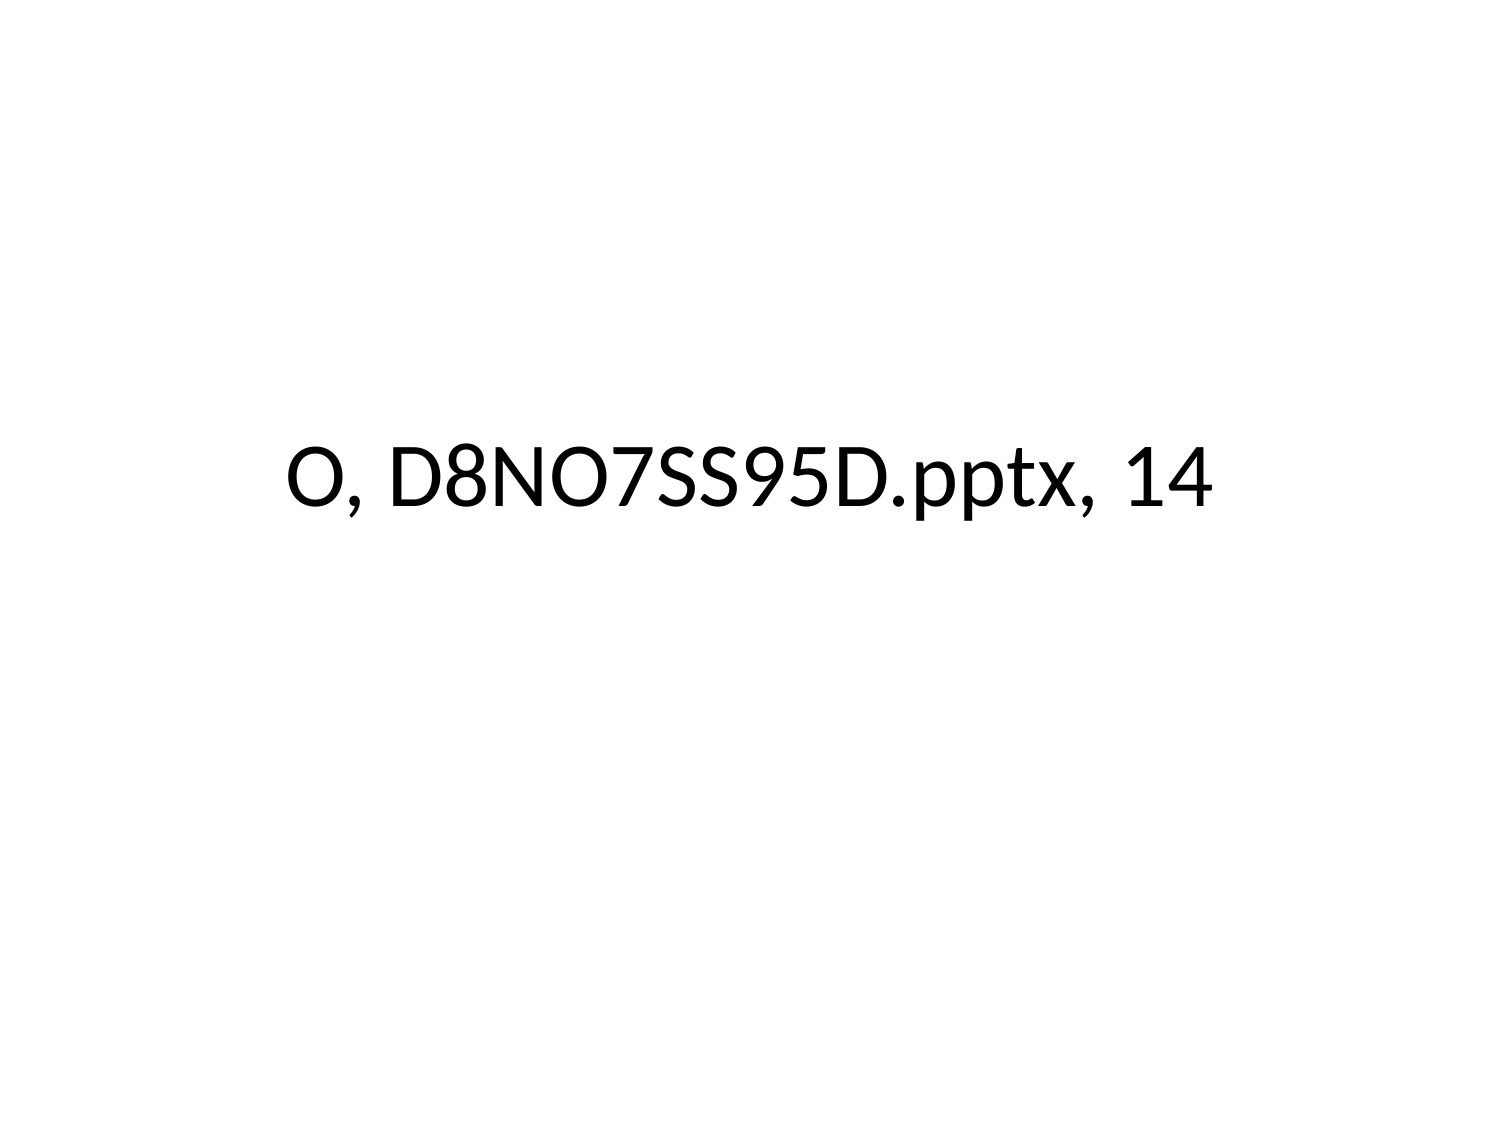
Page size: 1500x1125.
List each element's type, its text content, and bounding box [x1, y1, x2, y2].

title O, D8NO7SS95D.pptx, 14 [112, 349, 1388, 591]
